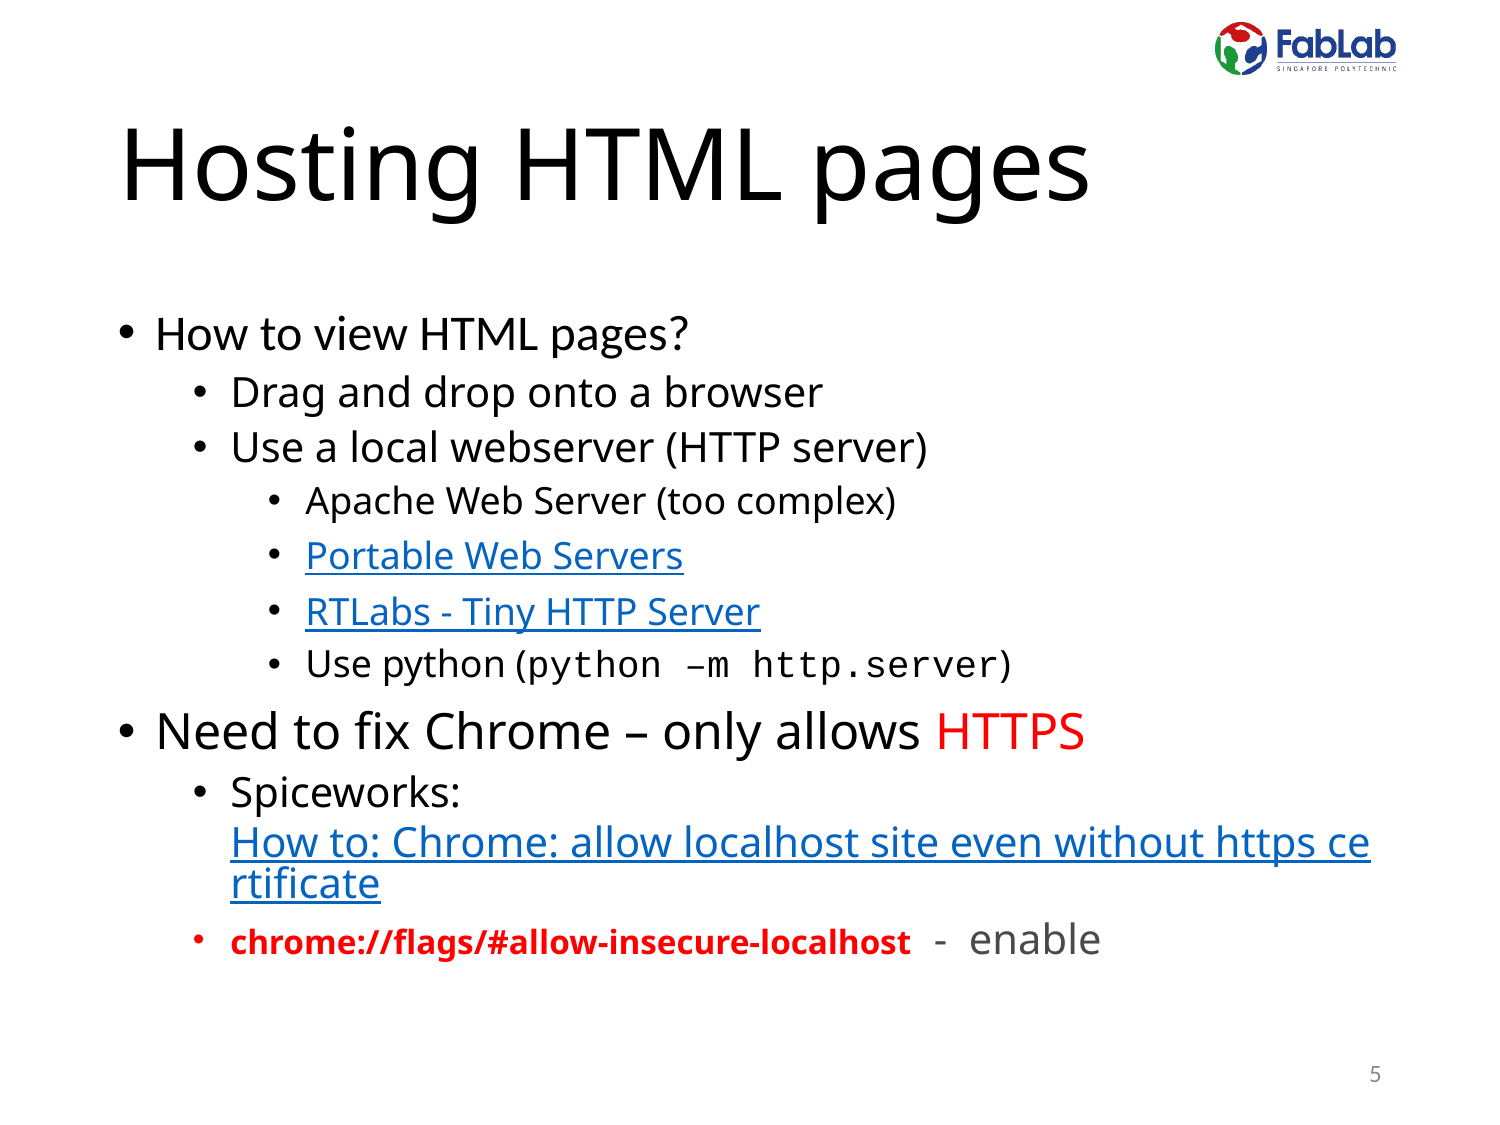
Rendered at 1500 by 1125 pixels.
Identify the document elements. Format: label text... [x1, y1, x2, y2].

title Hosting HTML pages [103, 59, 1397, 278]
picture [1215, 22, 1396, 59]
slide_number 5 [1059, 1042, 1397, 1103]
list How to view HTML pages? Drag and drop onto a browser Use a local webserver (HTTP server) Apache Web Server (too complex) Portable Web Servers RTLabs - Tiny HTTP Server Use python (python –m http.server) Need to fix Chrome – only allows HTTPS Spiceworks: How to: Chrome: allow localhost site even without https certificate chrome://flags/#allow-insecure-localhost - enable [103, 299, 1397, 1014]
